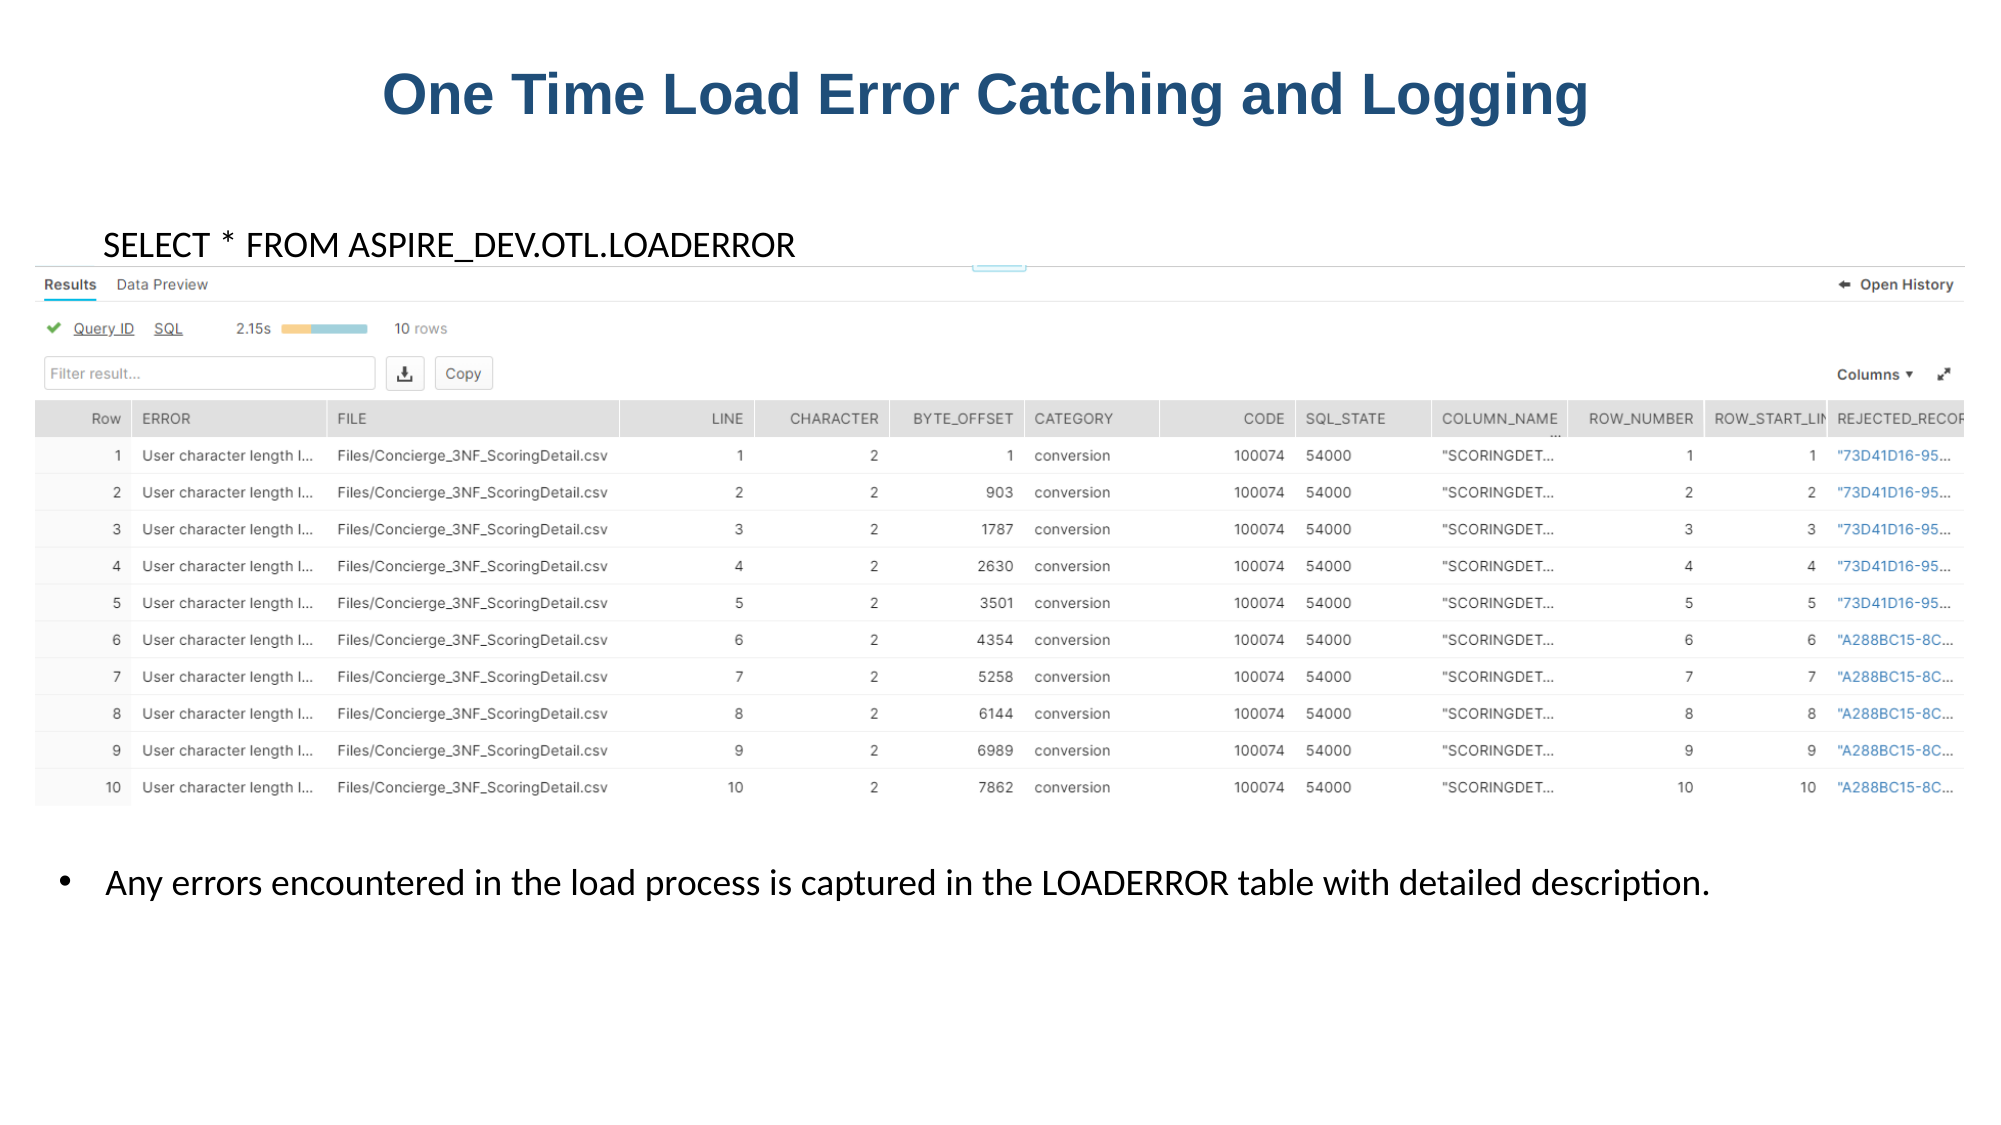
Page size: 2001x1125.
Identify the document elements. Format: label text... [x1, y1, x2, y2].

text_box One Time Load Error Catching and Logging [85, 49, 1889, 134]
picture [35, 265, 1965, 860]
text_box SELECT * FROM ASPIRE_DEV.OTL.LOADERROR [88, 212, 821, 265]
text_box Any errors encountered in the load process is captured in the LOADERROR table with detailed description. [43, 860, 1943, 956]
